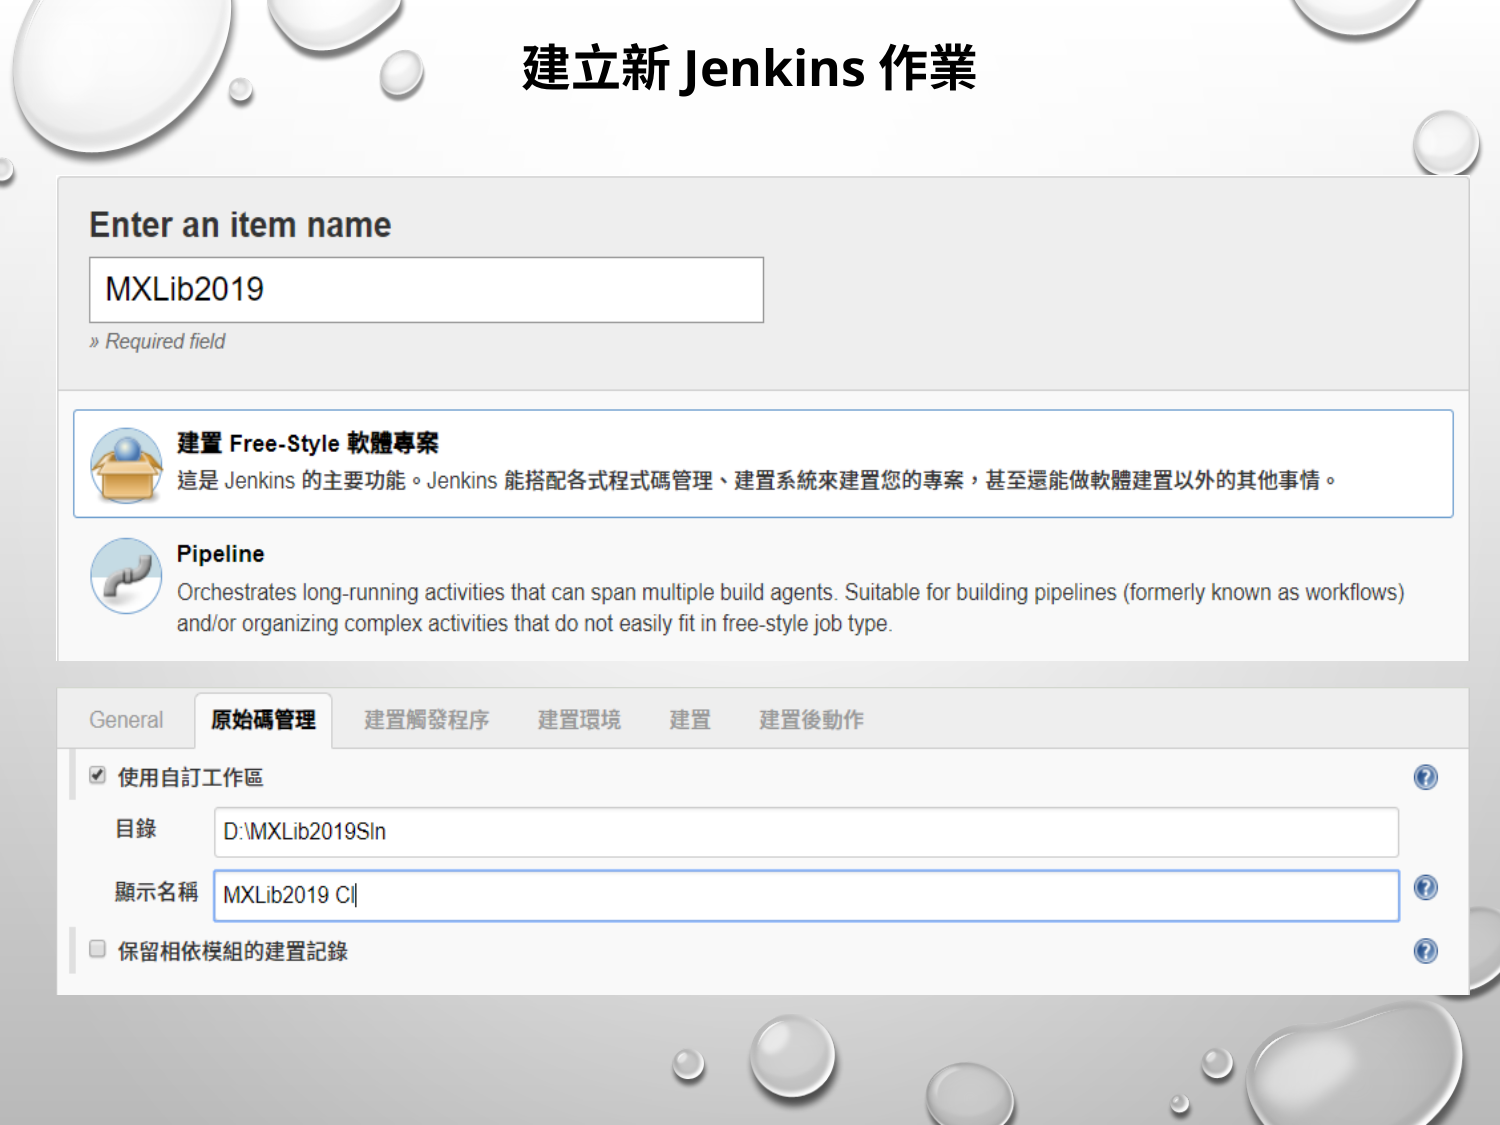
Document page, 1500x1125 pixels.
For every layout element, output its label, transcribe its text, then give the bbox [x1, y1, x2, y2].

picture [0, 0, 1500, 1125]
title 建立新Jenkins作業 [112, 26, 1388, 115]
